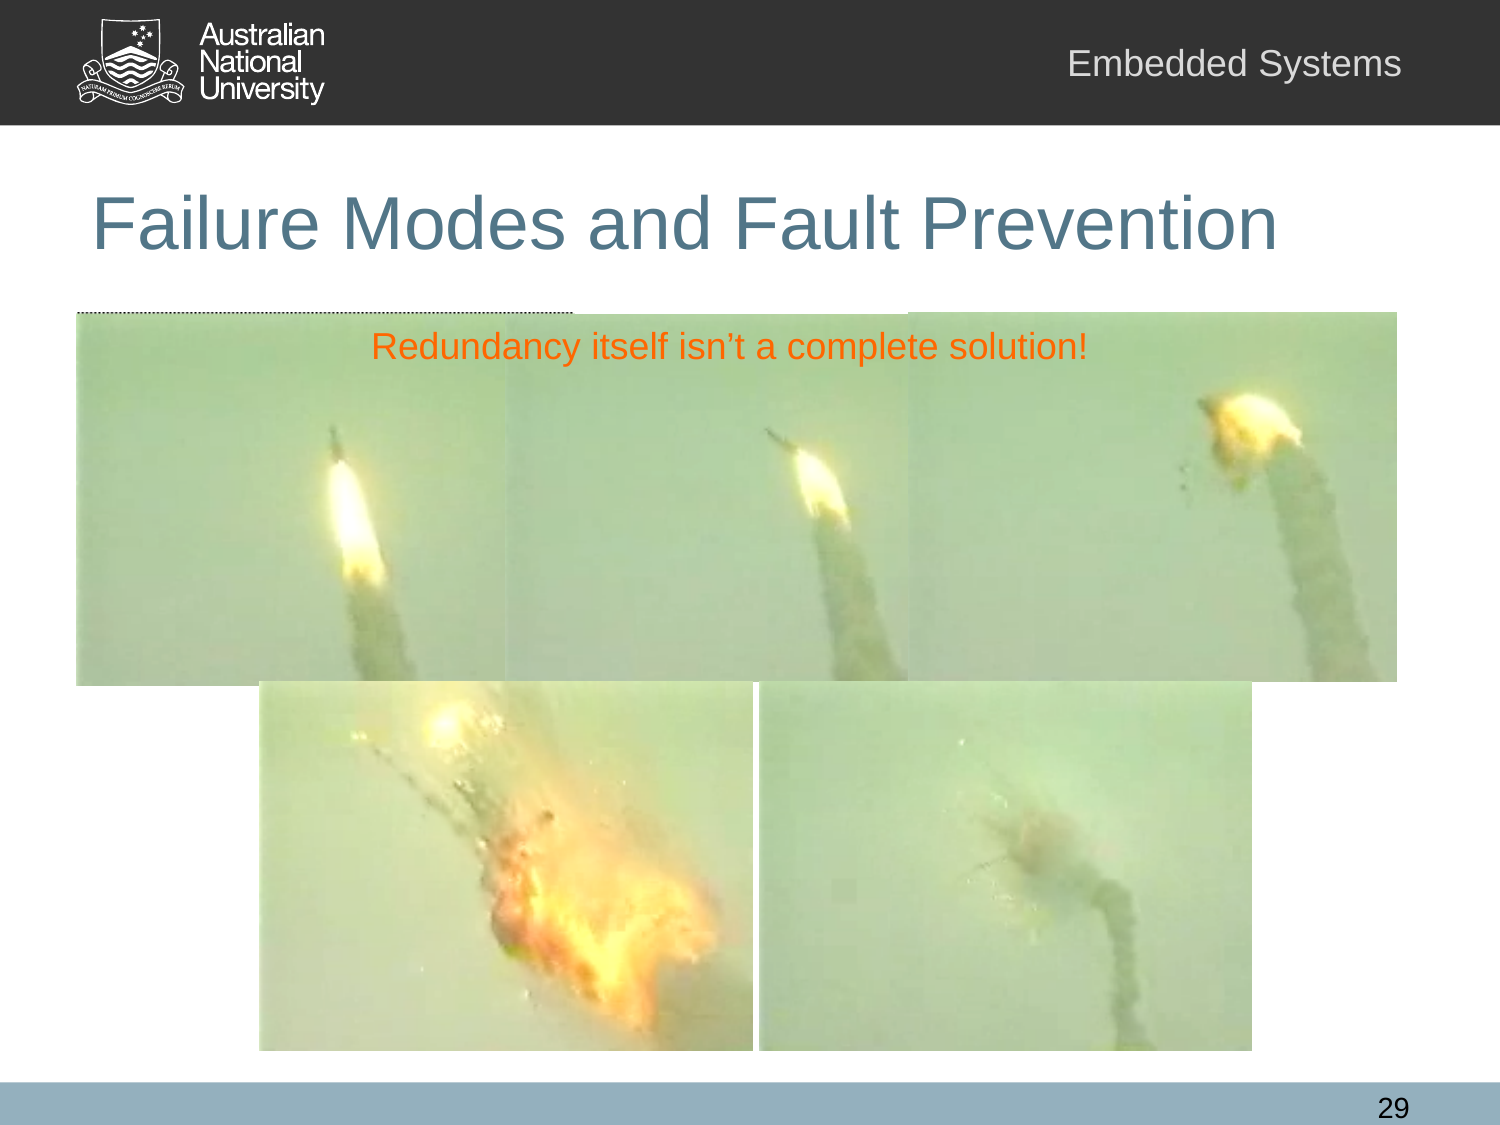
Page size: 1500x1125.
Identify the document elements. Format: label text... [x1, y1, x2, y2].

slide_number 29 [1328, 1082, 1426, 1118]
title Failure Modes and Fault Prevention [76, 125, 1428, 314]
picture [76, 312, 1397, 1051]
